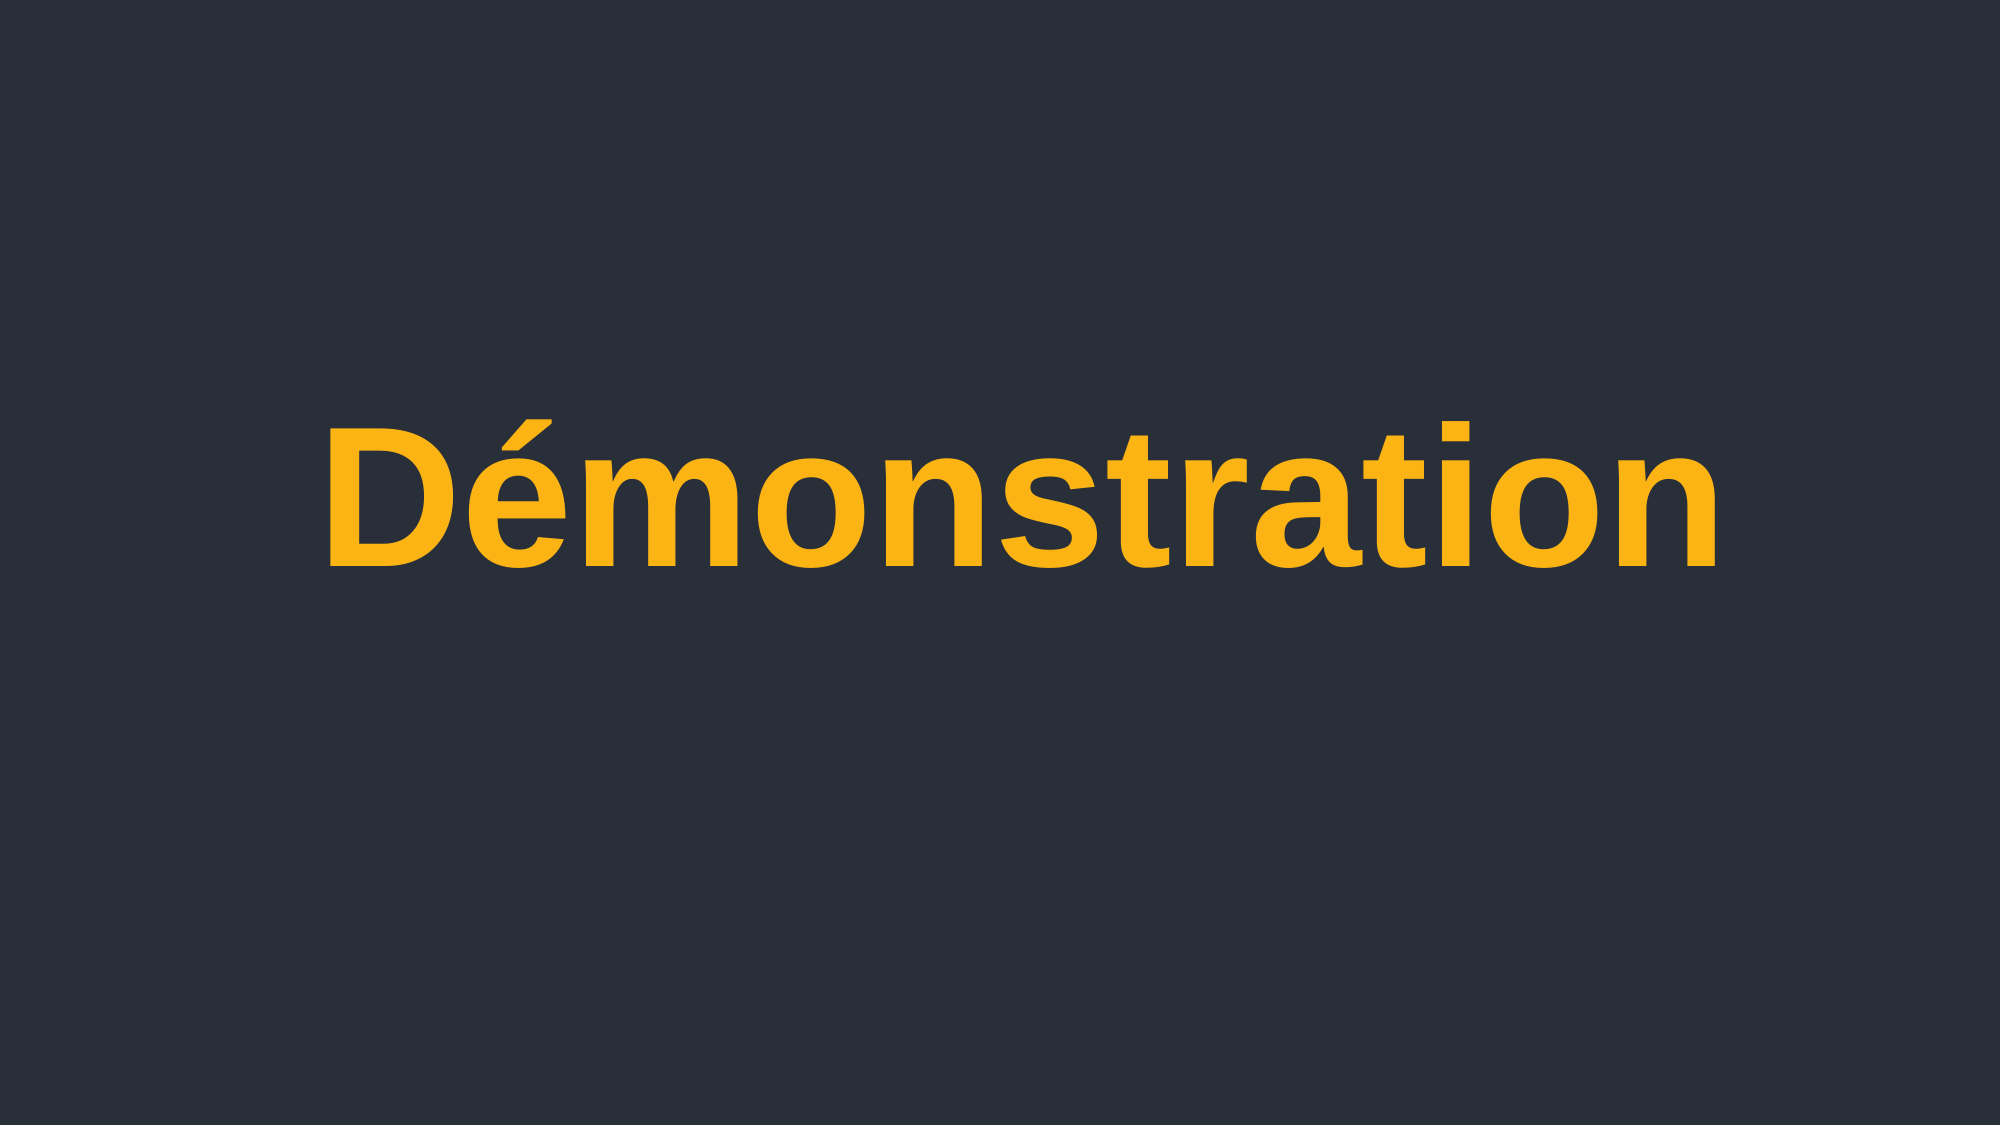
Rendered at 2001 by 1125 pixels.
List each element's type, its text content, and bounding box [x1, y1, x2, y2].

text_box Démonstration [302, 351, 1764, 805]
